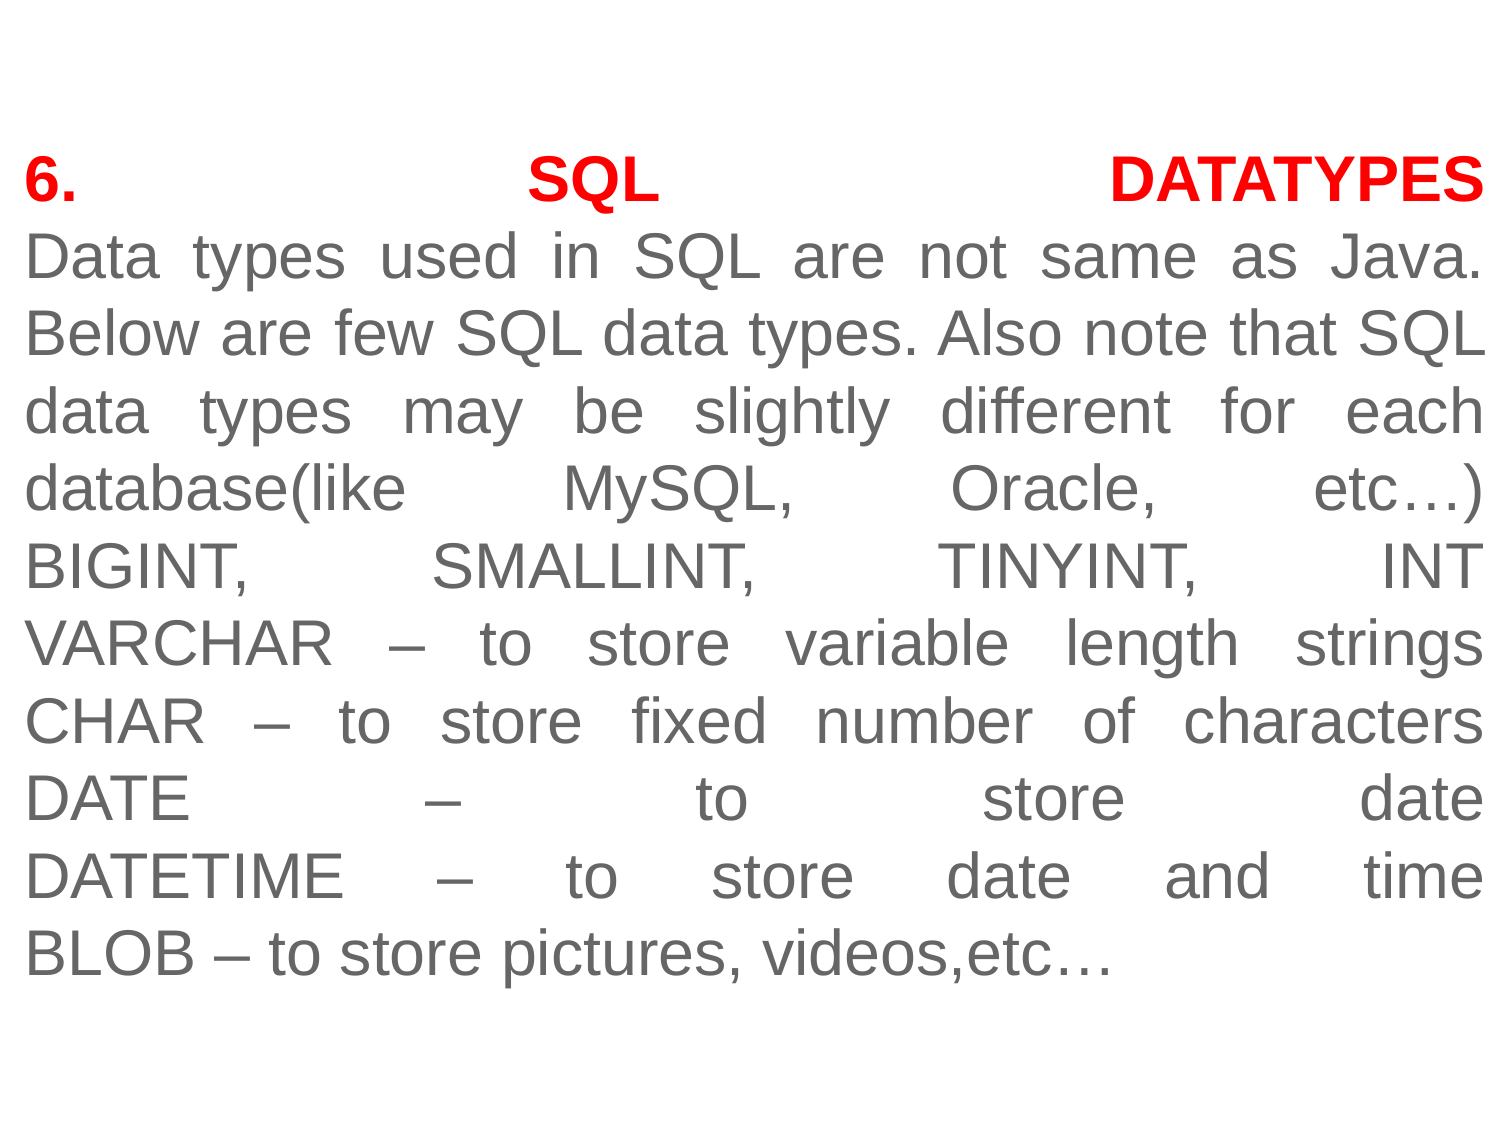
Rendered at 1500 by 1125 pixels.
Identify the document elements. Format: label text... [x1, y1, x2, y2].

title 6. SQL DATATYPES Data types used in SQL are not same as Java. Below are few SQL data types. Also note that SQL data types may be slightly different for each database(like MySQL, Oracle, etc…) BIGINT, SMALLINT, TINYINT, INT VARCHAR – to store variable length strings CHAR – to store fixed number of characters DATE – to store date DATETIME – to store date and time BLOB – to store pictures, videos,etc… [0, 0, 1500, 1125]
